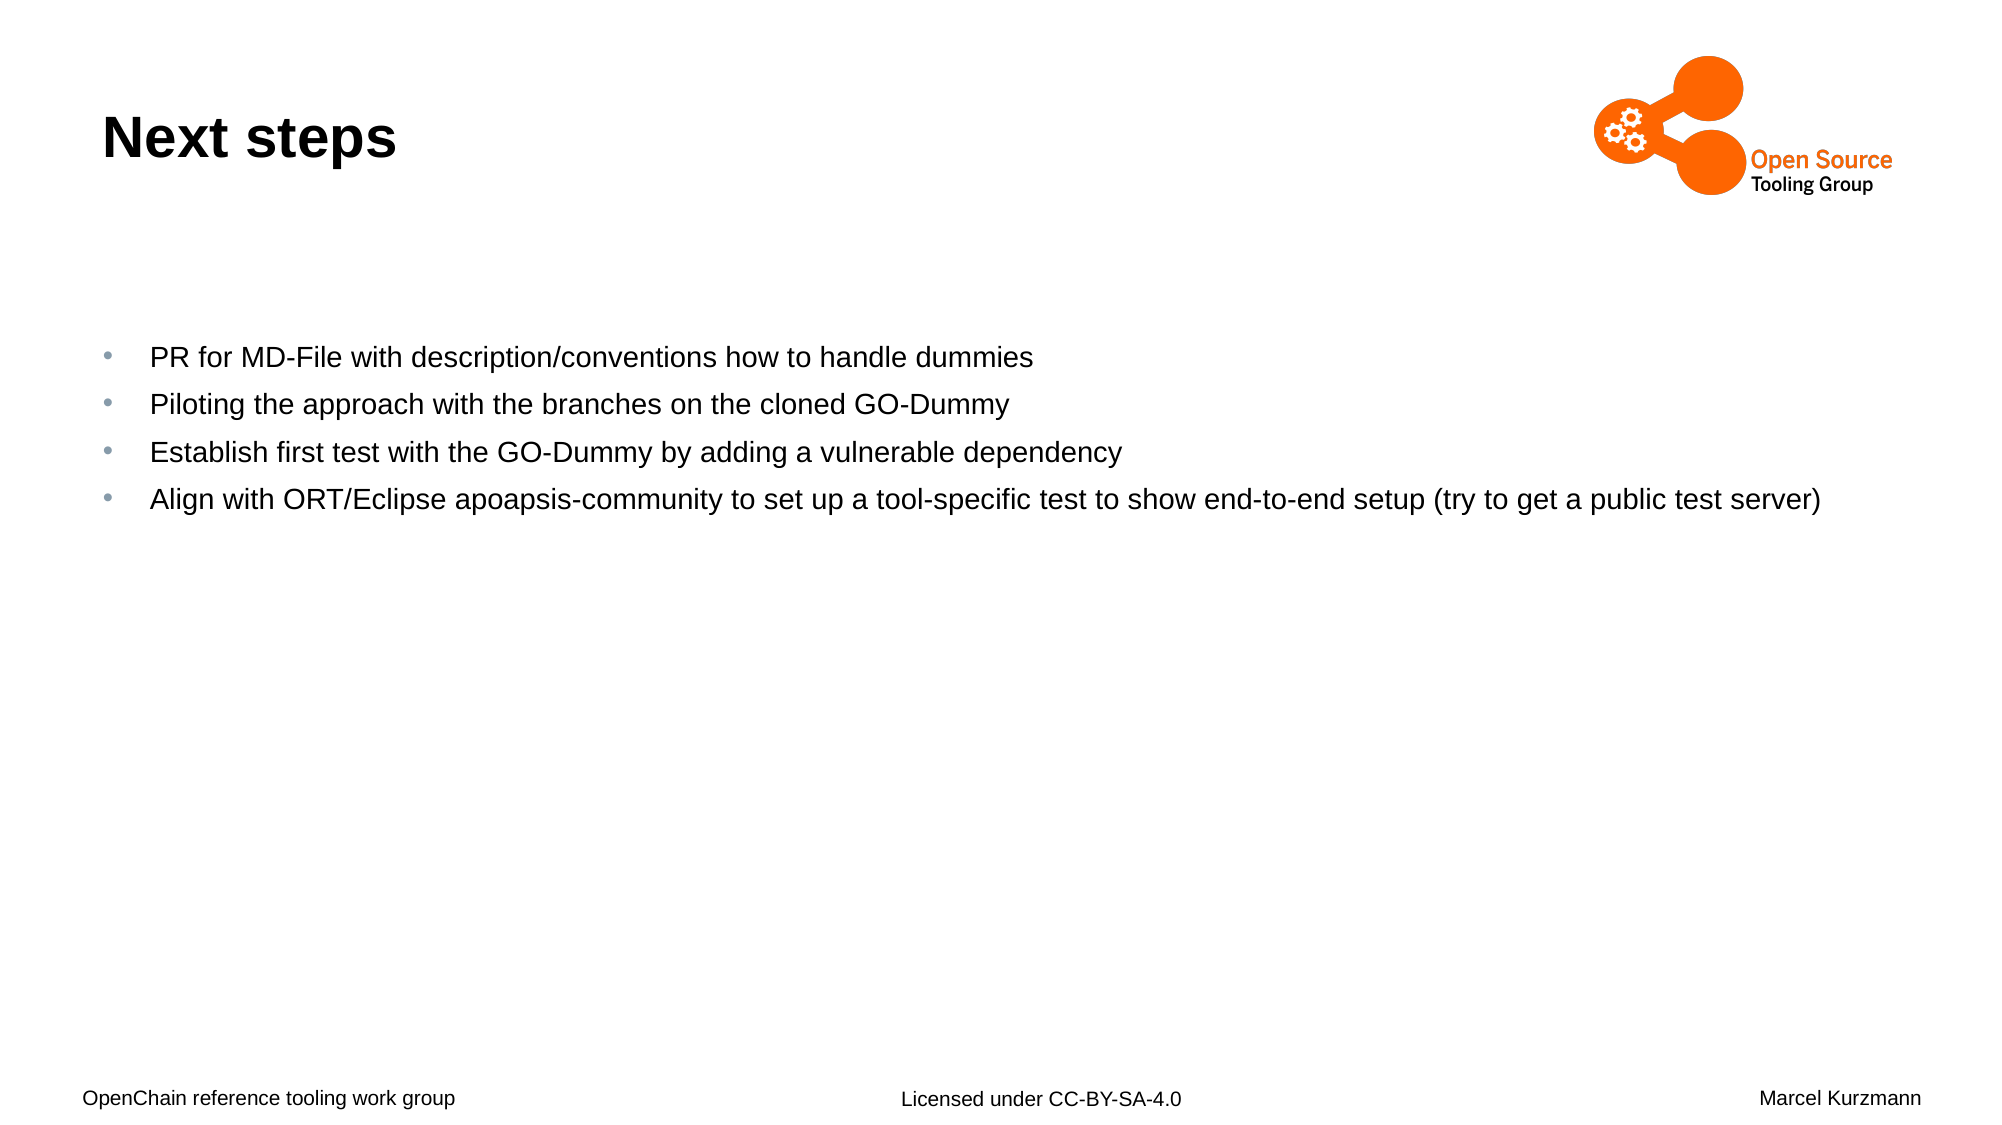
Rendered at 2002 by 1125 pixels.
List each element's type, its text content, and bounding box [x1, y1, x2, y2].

title Next steps [0, 0, 2001, 209]
list PR for MD-File with description/conventions how to handle dummies Piloting the approach with the branches on the cloned GO-Dummy Establish first test with the GO-Dummy by adding a vulnerable dependency Align with ORT/Eclipse apoapsis-community to set up a tool-specific test to show end-to-end setup (try to get a public test server) [102, 337, 1923, 614]
